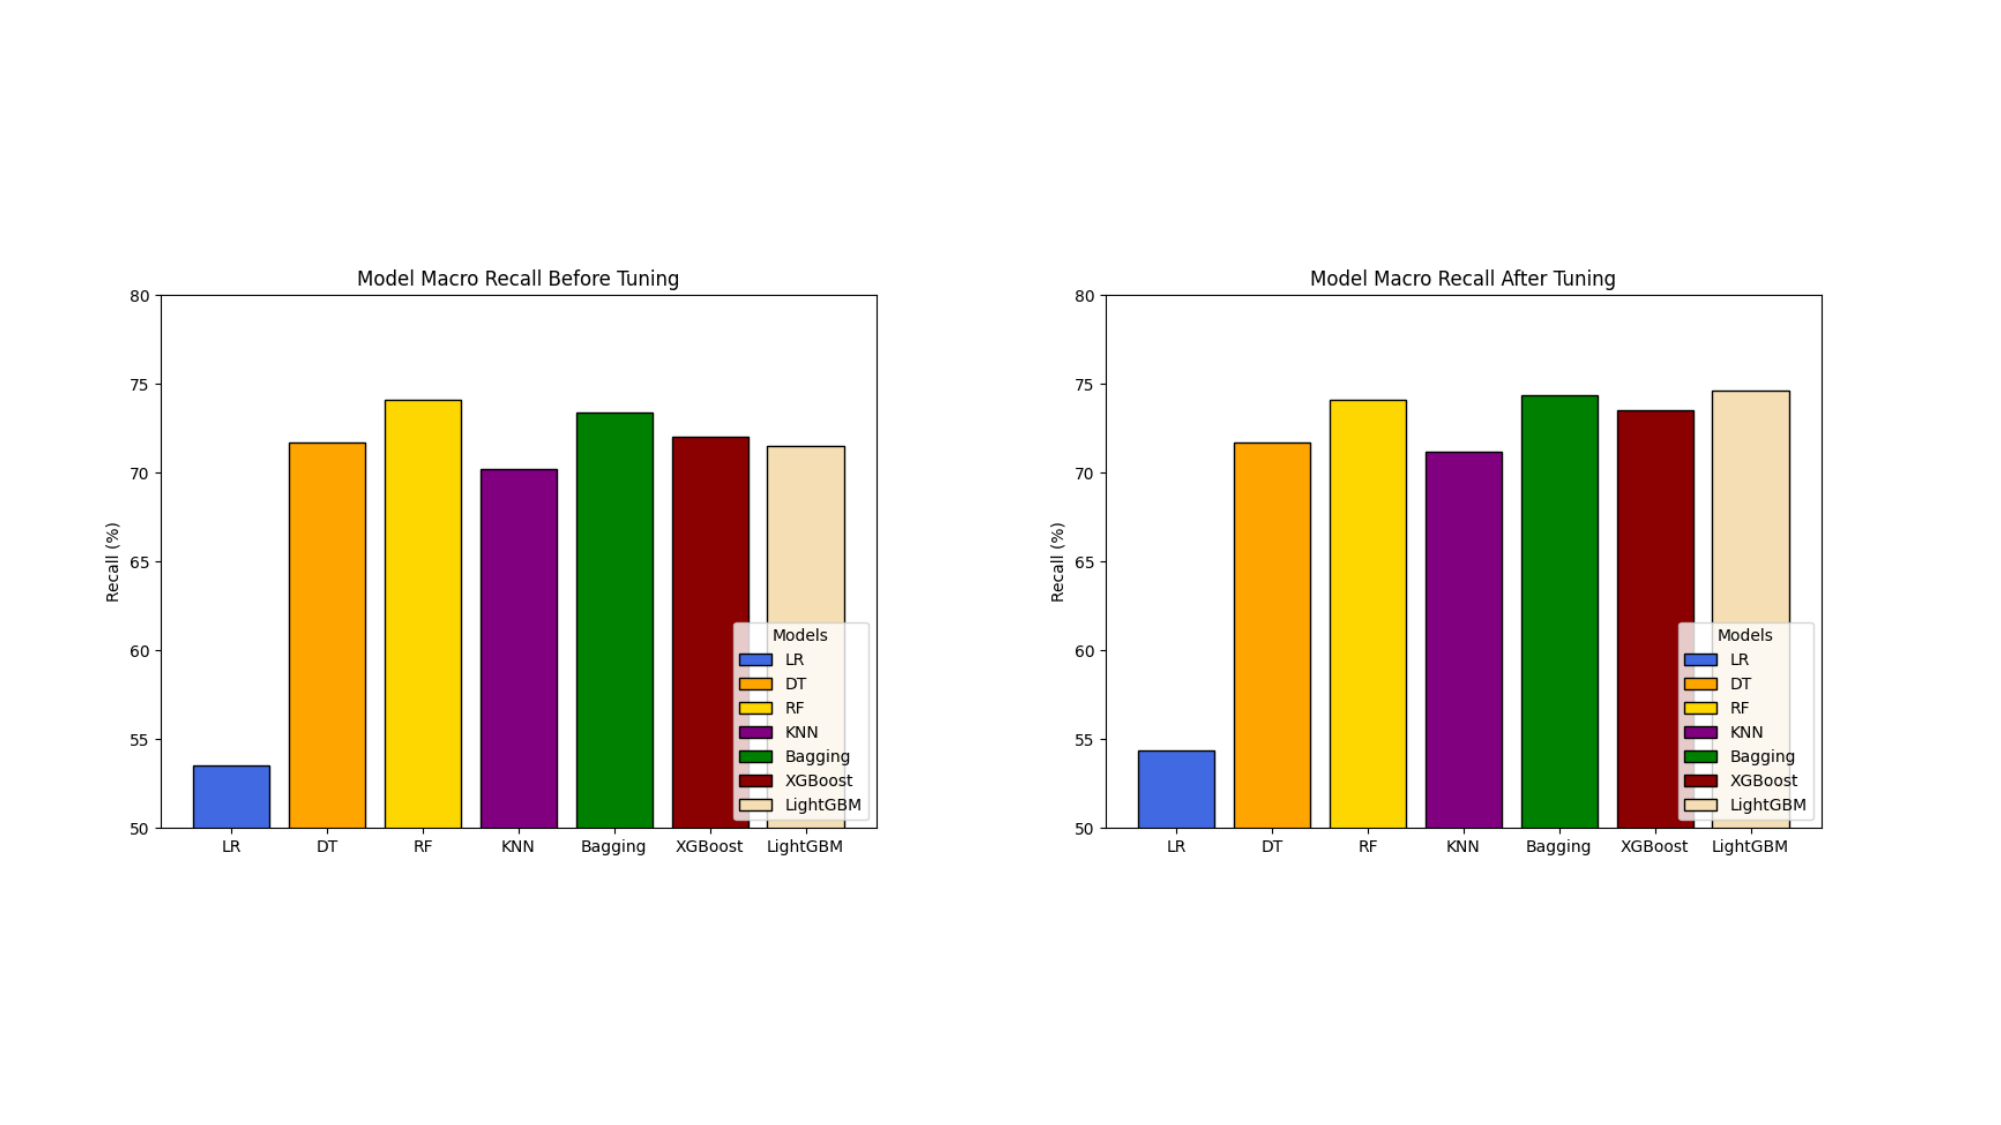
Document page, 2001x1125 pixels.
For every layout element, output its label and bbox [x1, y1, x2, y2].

picture [1040, 258, 1832, 867]
picture [95, 258, 887, 867]
